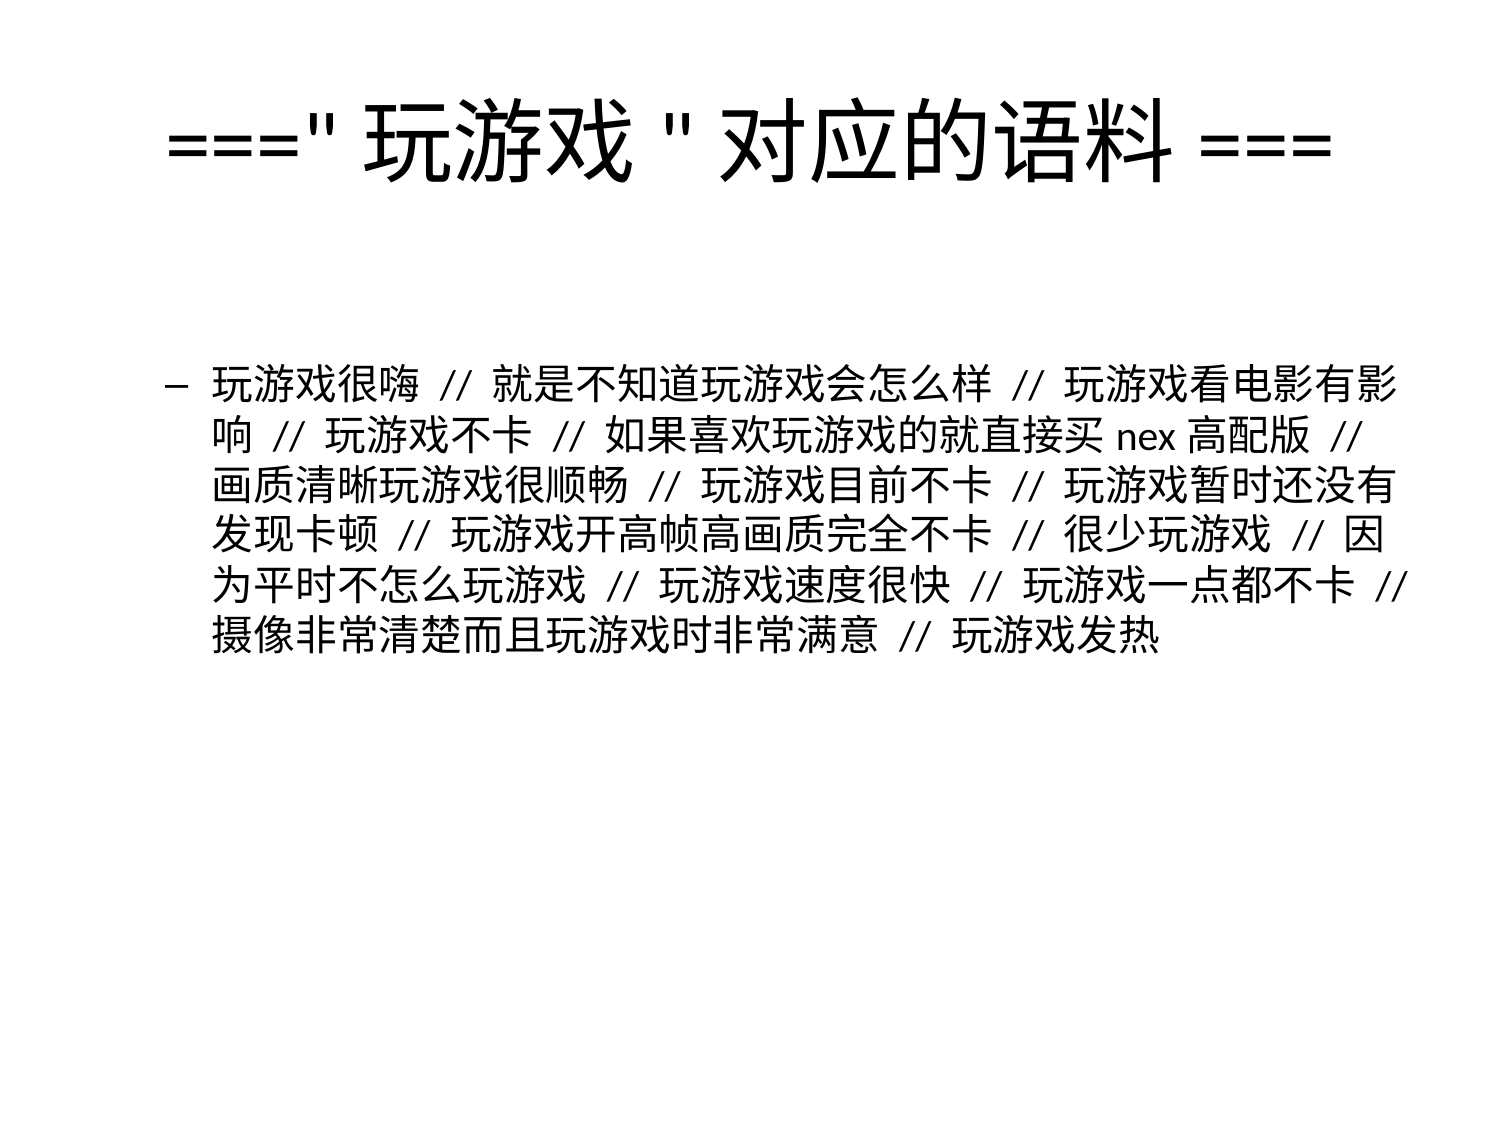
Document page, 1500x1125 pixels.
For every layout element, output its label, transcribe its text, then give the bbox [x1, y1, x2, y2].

title ==="玩游戏"对应的语料=== [75, 45, 1425, 233]
list 玩游戏很嗨 // 就是不知道玩游戏会怎么样 // 玩游戏看电影有影响 // 玩游戏不卡 // 如果喜欢玩游戏的就直接买nex高配版 // 画质清晰玩游戏很顺畅 // 玩游戏目前不卡 // 玩游戏暂时还没有发现卡顿 // 玩游戏开高帧高画质完全不卡 // 很少玩游戏 // 因为平时不怎么玩游戏 // 玩游戏速度很快 // 玩游戏一点都不卡 // 摄像非常清楚而且玩游戏时非常满意 // 玩游戏发热 [75, 262, 1425, 1005]
